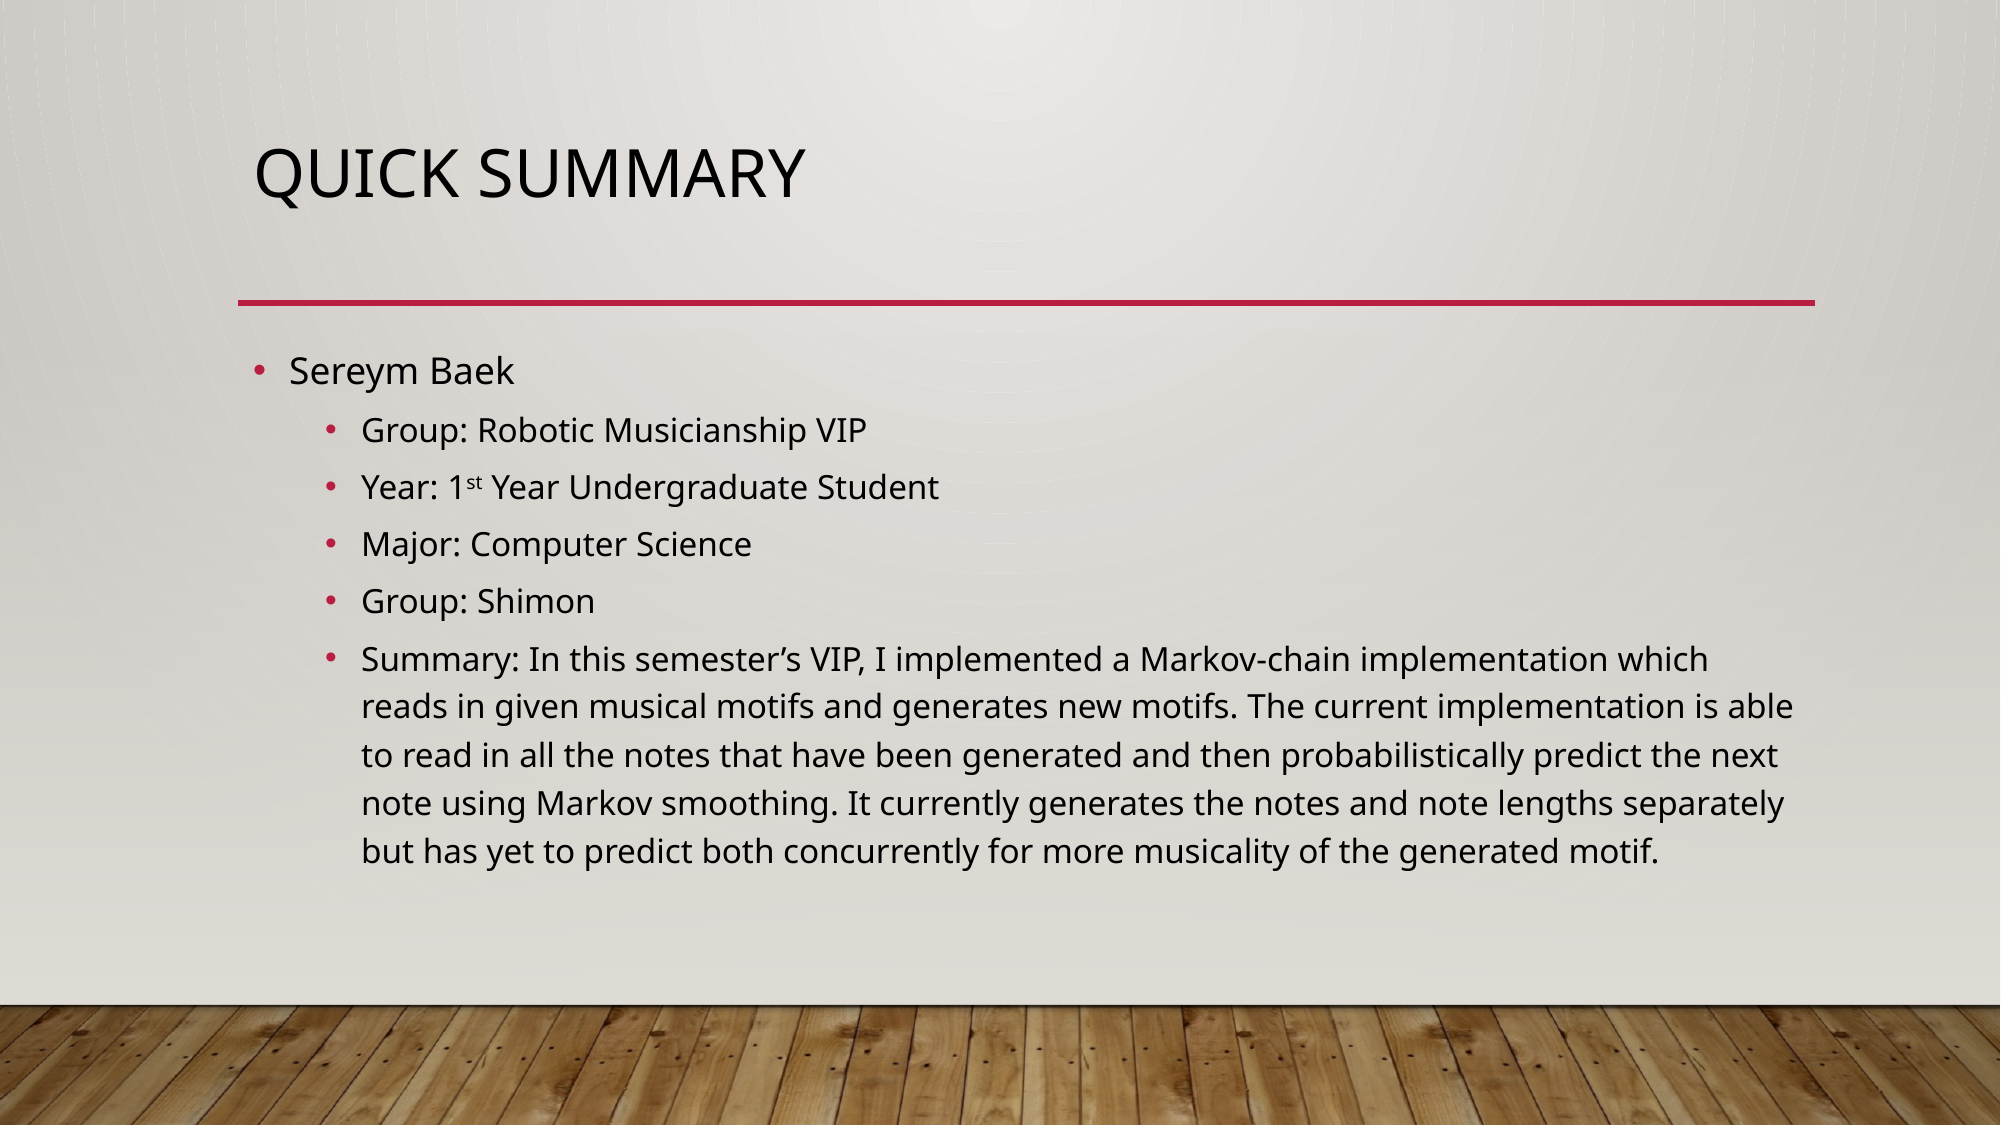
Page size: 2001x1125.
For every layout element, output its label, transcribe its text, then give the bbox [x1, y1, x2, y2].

title Quick Summary [238, 131, 1814, 305]
picture [0, 1005, 2000, 1125]
list Sereym Baek Group: Robotic Musicianship VIP Year: 1st Year Undergraduate Student Major: Computer Science Group: Shimon Summary: In this semester’s VIP, I implemented a Markov-chain implementation which reads in given musical motifs and generates new motifs. The current implementation is able to read in all the notes that have been generated and then probabilistically predict the next note using Markov smoothing. It currently generates the notes and note lengths separately but has yet to predict both concurrently for more musicality of the generated motif. [238, 330, 1814, 897]
